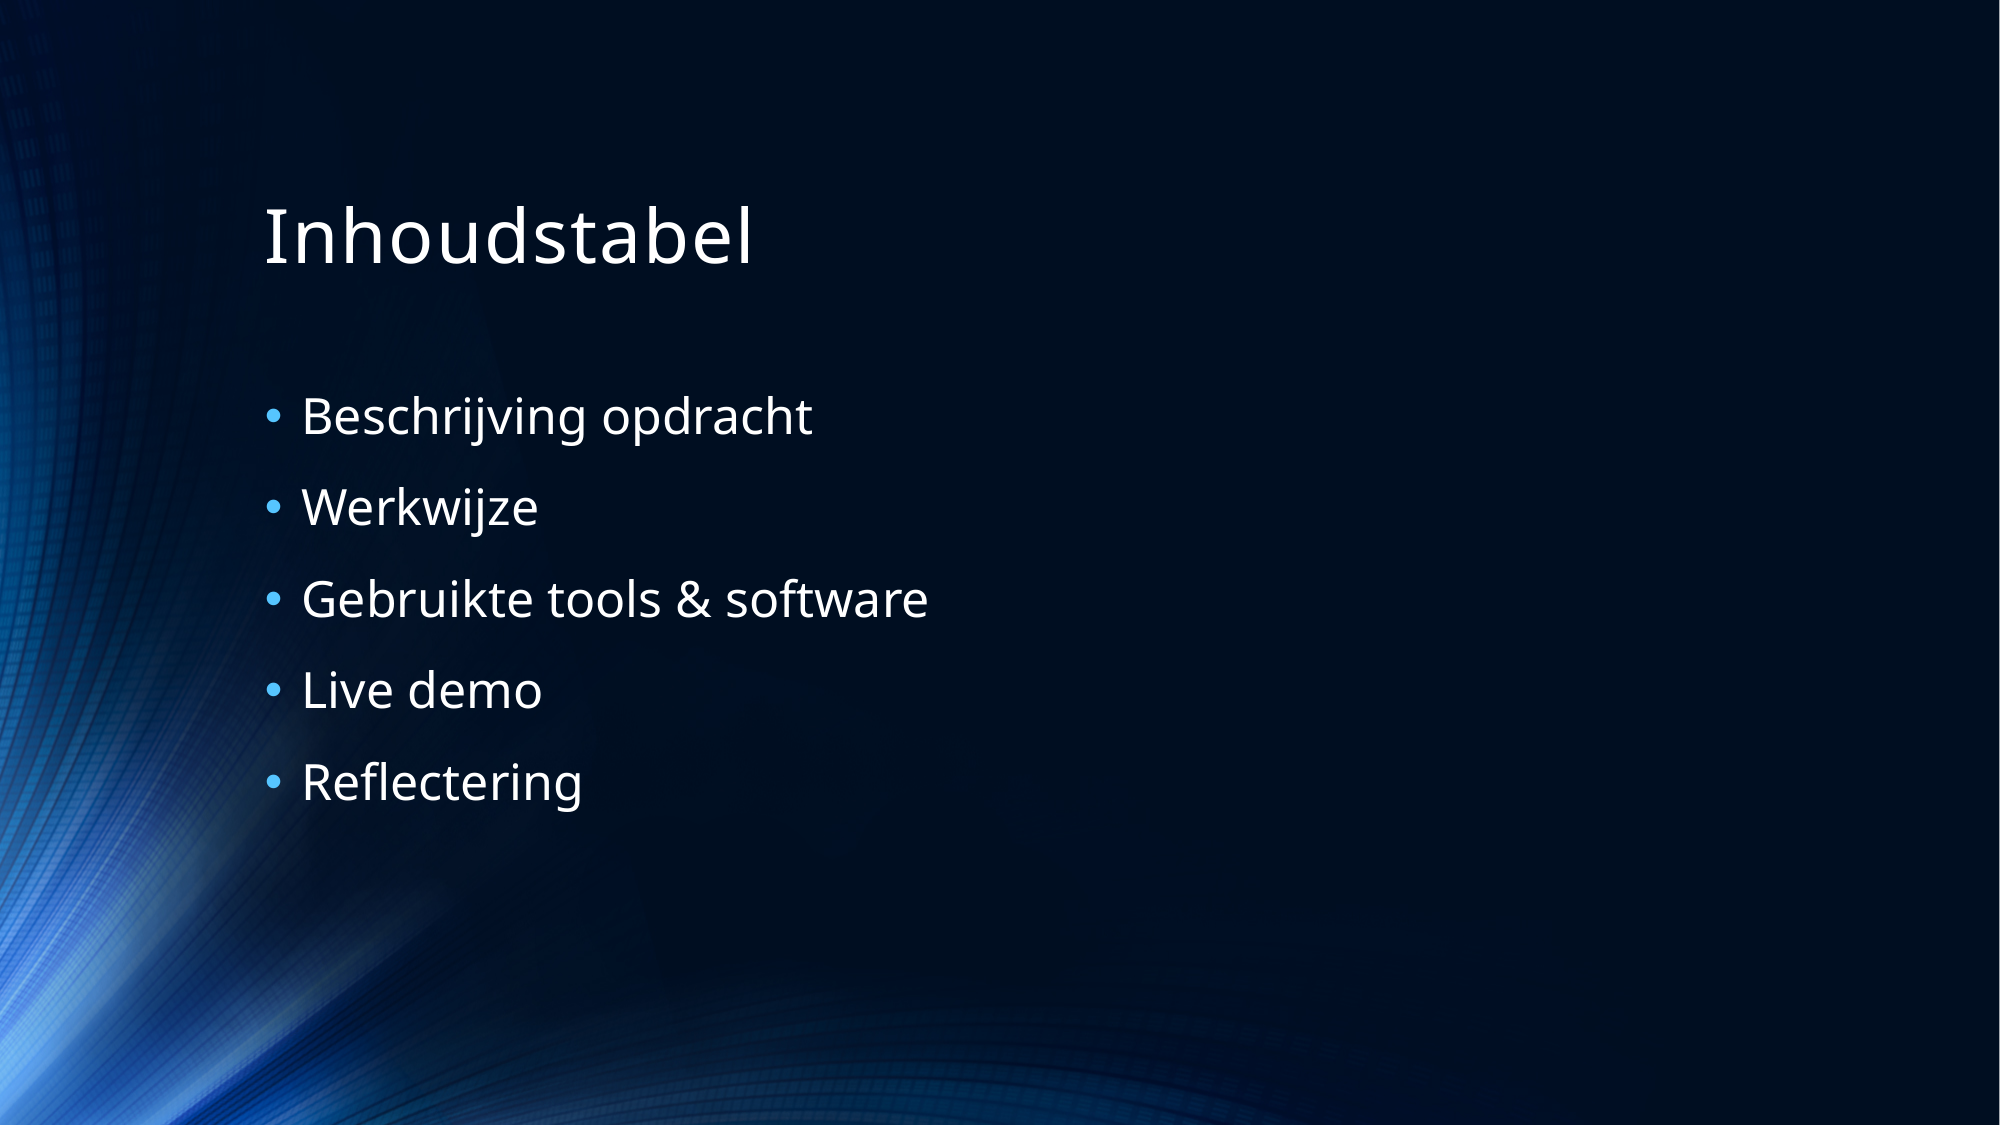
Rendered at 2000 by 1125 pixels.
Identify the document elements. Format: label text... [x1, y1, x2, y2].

picture [0, 0, 2000, 1125]
list Beschrijving opdracht Werkwijze Gebruikte tools & software Live demo Reflectering [249, 383, 1749, 1059]
title Inhoudstabel [249, 62, 1750, 288]
